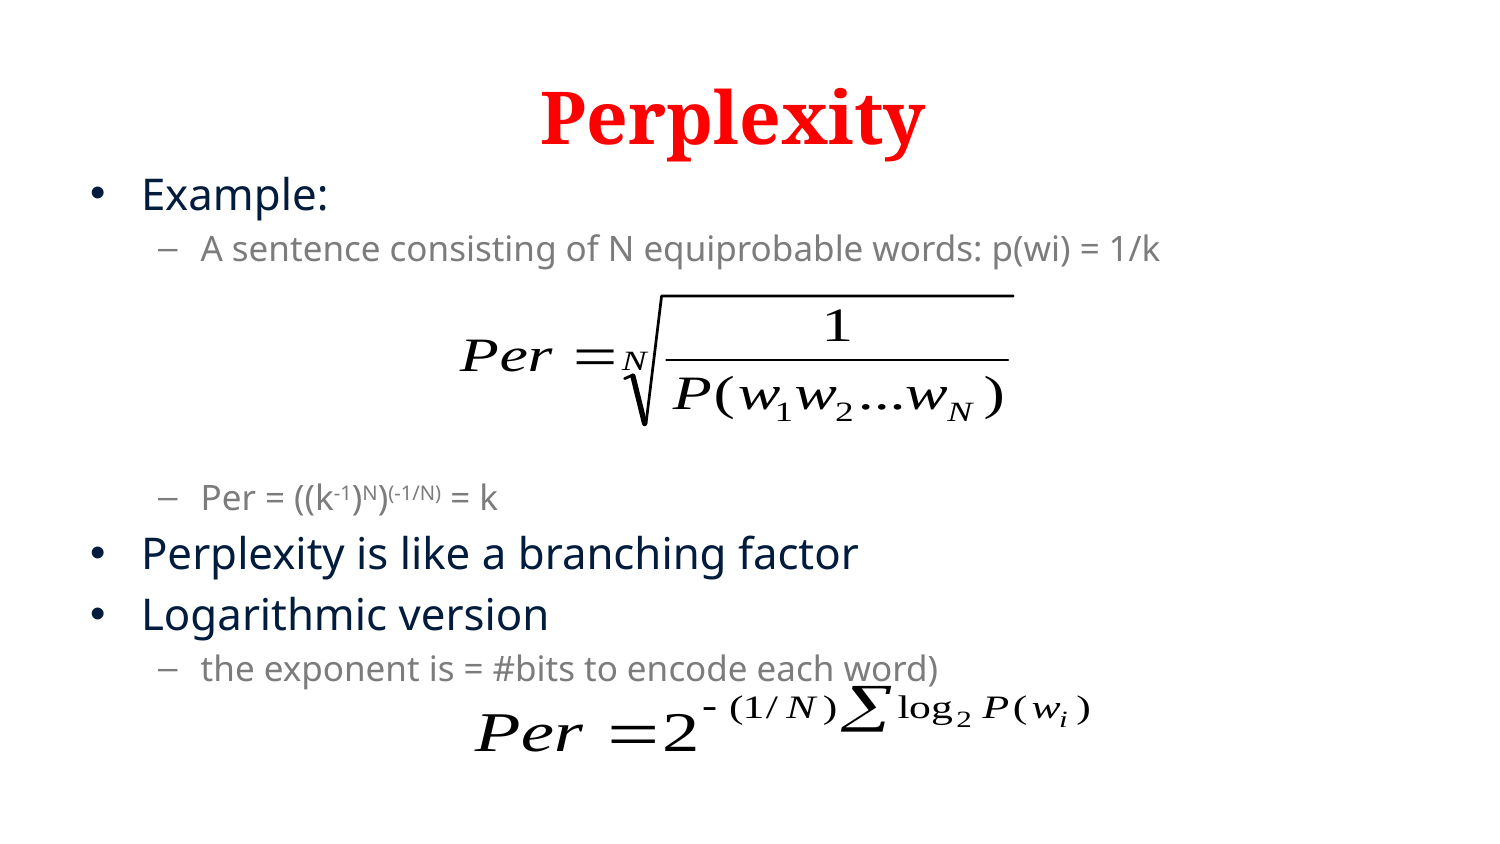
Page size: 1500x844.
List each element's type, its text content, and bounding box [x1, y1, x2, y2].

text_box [460, 676, 1104, 766]
title Perplexity [41, 64, 1425, 180]
list Example: A sentence consisting of N equiprobable words: p(wi) = 1/k Per = ((k-1)N)(-1/N) = k Perplexity is like a branching factor Logarithmic version the exponent is = #bits to encode each word) [75, 159, 1425, 702]
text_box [447, 283, 1029, 436]
